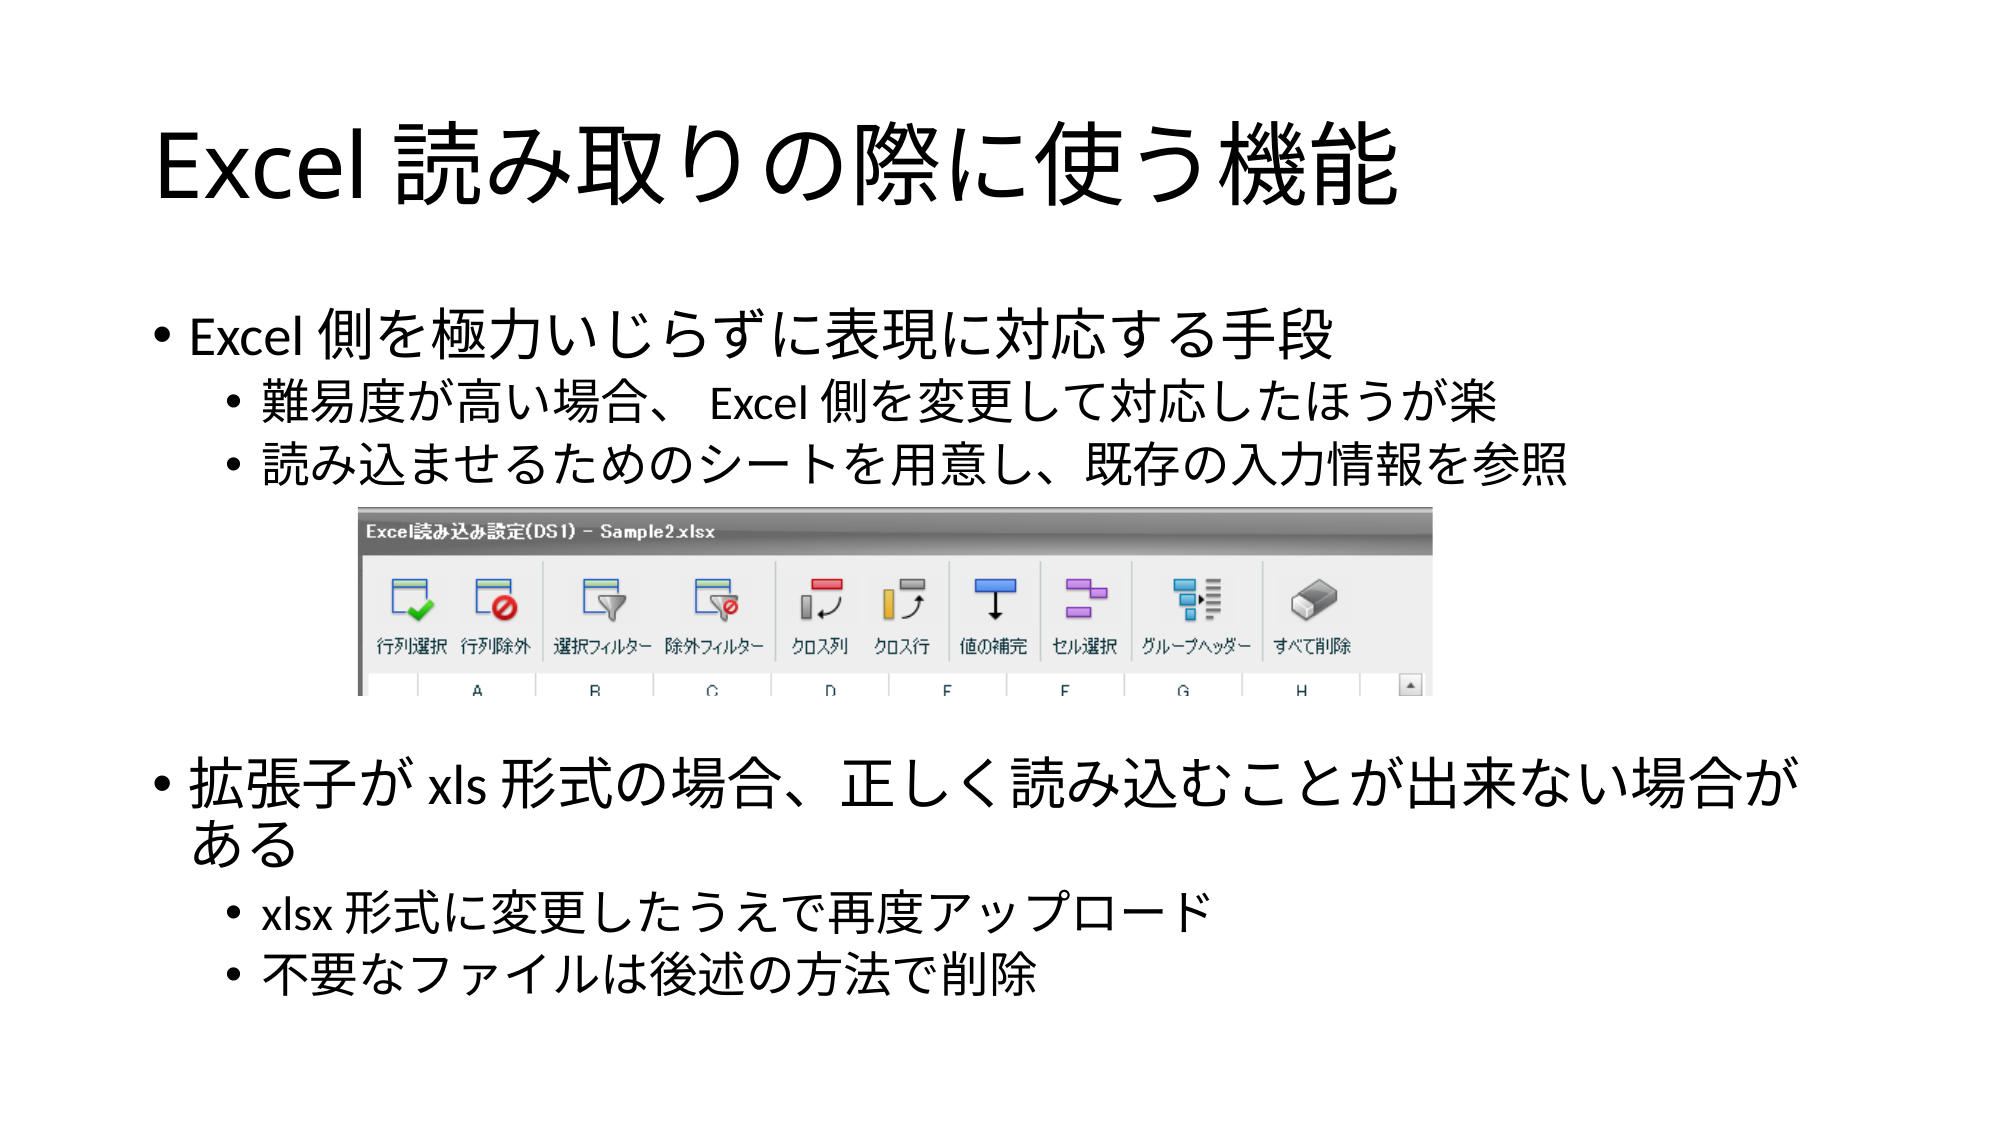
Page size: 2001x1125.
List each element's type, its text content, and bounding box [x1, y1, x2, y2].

title Excel読み取りの際に使う機能 [137, 59, 1863, 278]
picture [357, 507, 1433, 696]
list Excel側を極力いじらずに表現に対応する手段 難易度が高い場合、Excel側を変更して対応したほうが楽 読み込ませるためのシートを用意し、既存の入力情報を参照 拡張子がxls形式の場合、正しく読み込むことが出来ない場合がある xlsx形式に変更したうえで再度アップロード 不要なファイルは後述の方法で削除 [137, 299, 1863, 1014]
